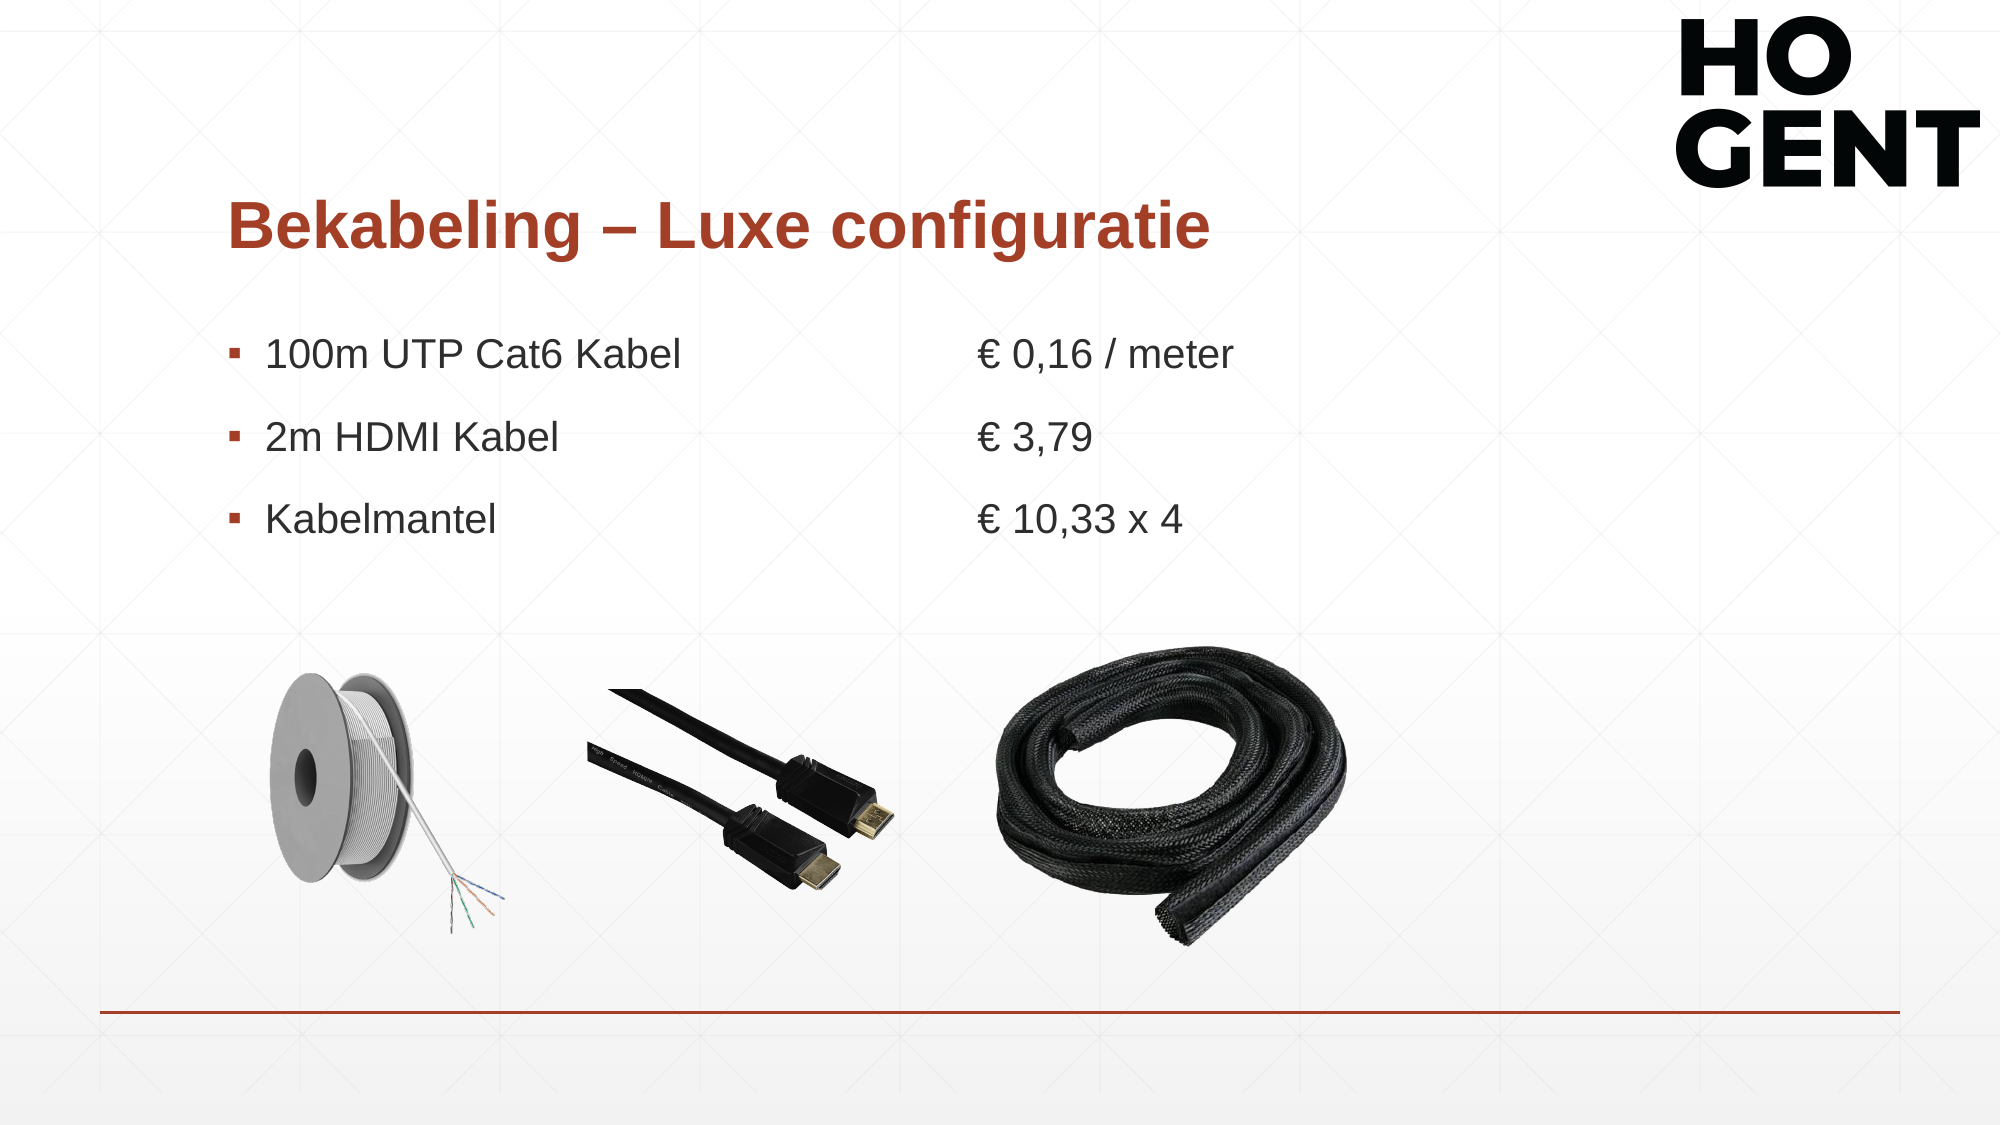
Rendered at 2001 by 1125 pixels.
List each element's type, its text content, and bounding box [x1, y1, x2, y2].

list 100m UTP Cat6 Kabel 2m HDMI Kabel Kabelmantel [212, 324, 962, 950]
picture [958, 637, 1380, 954]
picture [212, 637, 546, 971]
picture [1676, 16, 1980, 188]
text_box € 0,16 / meter € 3,79 € 10,33 x 4 [962, 324, 1713, 950]
picture [587, 689, 904, 950]
title Bekabeling – Luxe configuratie [212, 82, 1788, 271]
